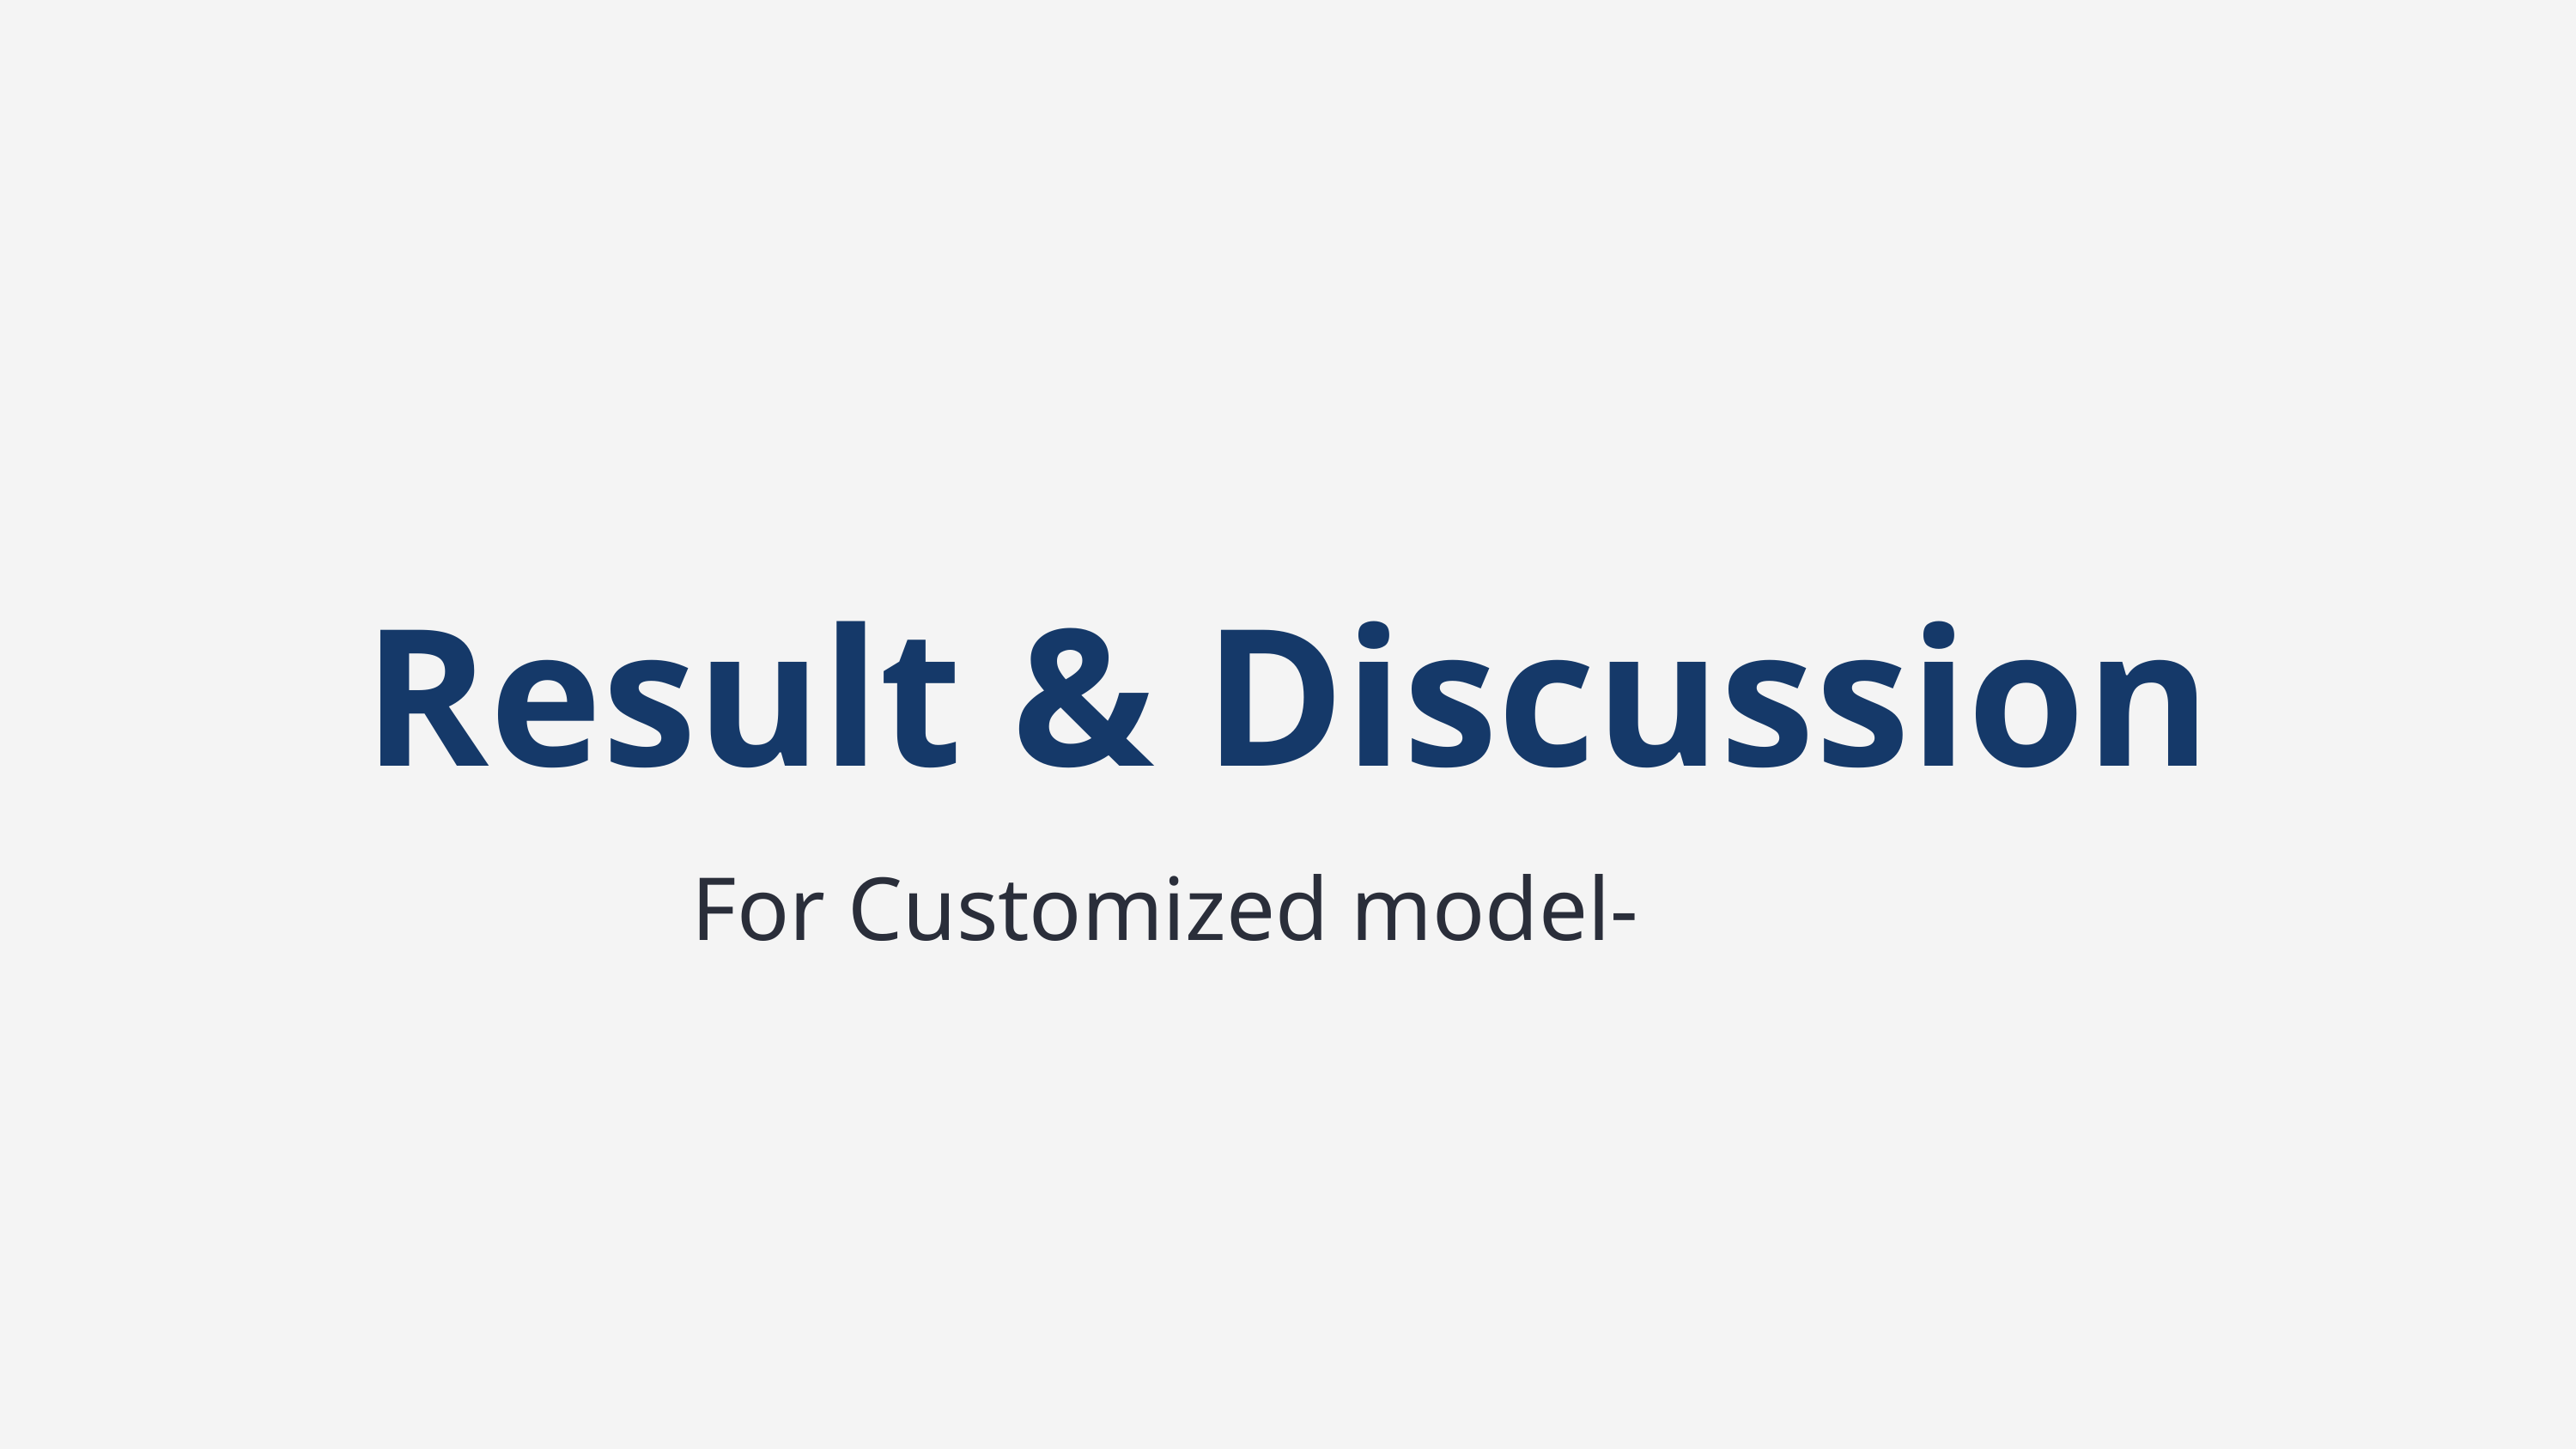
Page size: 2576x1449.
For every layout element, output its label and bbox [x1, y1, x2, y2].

text_box [207, 567, 2369, 951]
